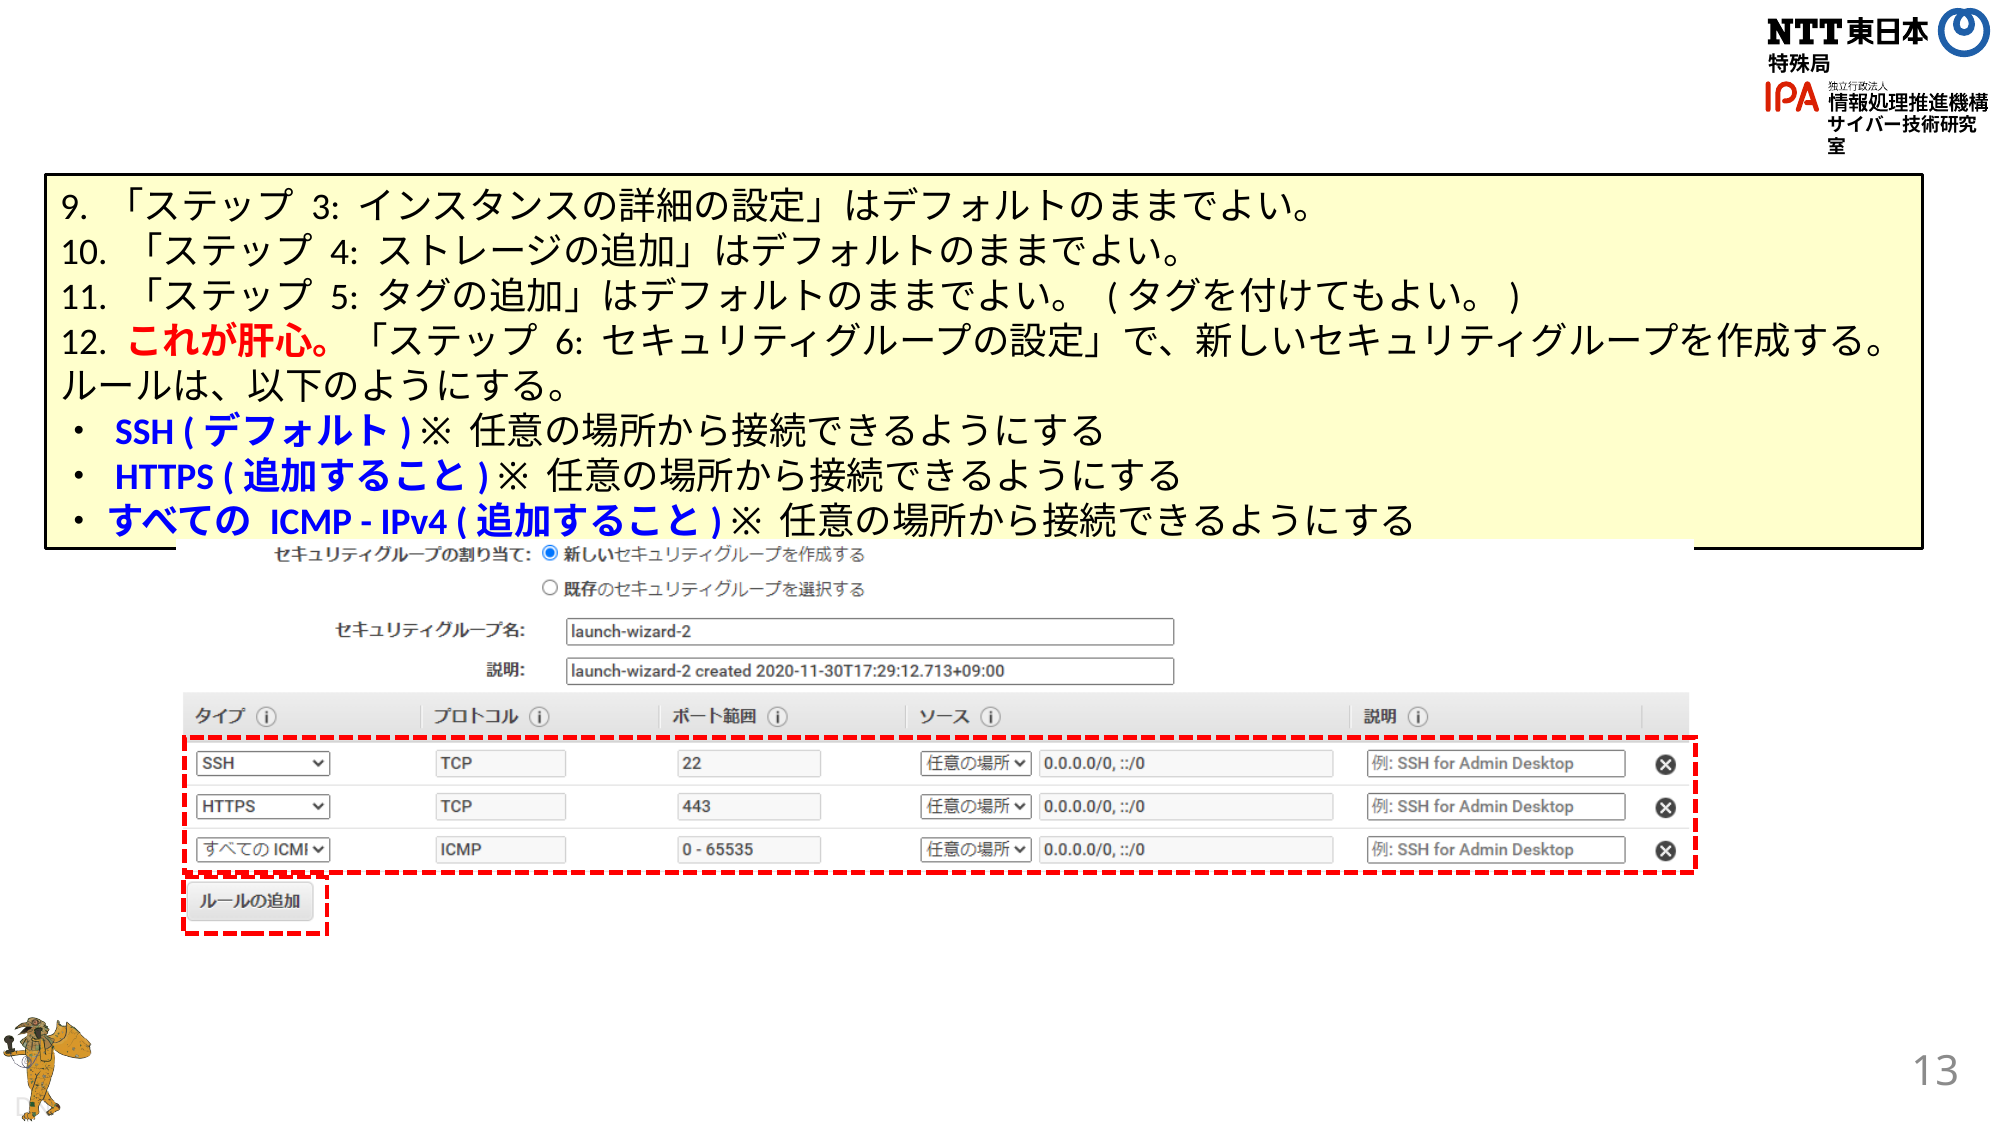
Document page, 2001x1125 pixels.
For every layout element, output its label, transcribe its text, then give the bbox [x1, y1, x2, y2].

slide_number 13 [1412, 1042, 1975, 1103]
text_box 9. 「ステップ 3: インスタンスの詳細の設定」はデフォルトのままでよい。 10. 「ステップ 4: ストレージの追加」はデフォルトのままでよい。 11. 「ステップ 5: タグの追加」はデフォルトのままでよい。 (タグを付けてもよい。) 12. これが肝心。「ステップ 6: セキュリティグループの設定」で、新しいセキュリティグループを作成する。ルールは、以下のようにする。 ・ SSH (デフォルト) ※ 任意の場所から接続できるようにする ・ HTTPS (追加すること) ※ 任意の場所から接続できるようにする ・ すべての ICMP - IPv4 (追加すること) ※ 任意の場所から接続できるようにする [45, 174, 1923, 549]
picture [176, 539, 1694, 932]
